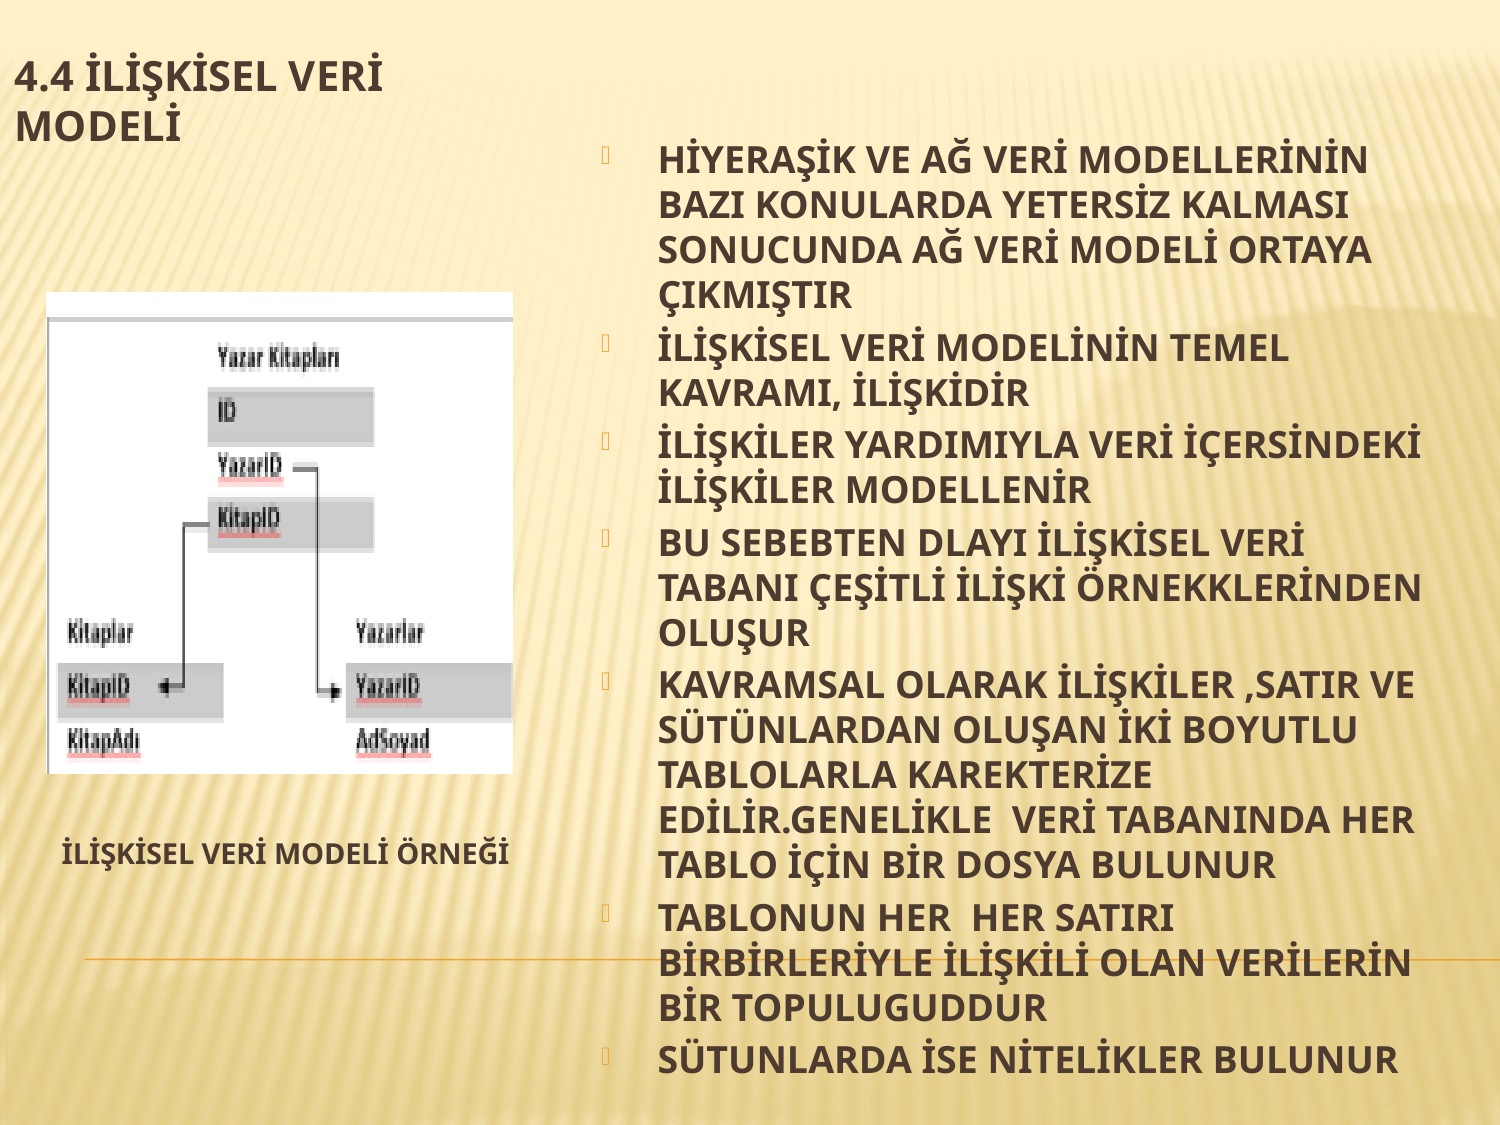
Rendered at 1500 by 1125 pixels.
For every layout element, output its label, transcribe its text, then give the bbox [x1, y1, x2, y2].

title 4.4 İLİŞKİSEL VERİ MODELİ [0, 35, 551, 164]
list İ İLİŞKİSEL VERİ MODELİ ÖRNEĞİ [46, 246, 528, 888]
picture [46, 292, 513, 774]
list HİYERAŞİK VE AĞ VERİ MODELLERİNİN BAZI KONULARDA YETERSİZ KALMASI SONUCUNDA AĞ VERİ MODELİ ORTAYA ÇIKMIŞTIR İLİŞKİSEL VERİ MODELİNİN TEMEL KAVRAMI, İLİŞKİDİR İLİŞKİLER YARDIMIYLA VERİ İÇERSİNDEKİ İLİŞKİLER MODELLENİR BU SEBEBTEN DLAYI İLİŞKİSEL VERİ TABANI ÇEŞİTLİ İLİŞKİ ÖRNEKKLERİNDEN OLUŞUR KAVRAMSAL OLARAK İLİŞKİLER ,SATIR VE SÜTÜNLARDAN OLUŞAN İKİ BOYUTLU TABLOLARLA KAREKTERİZE EDİLİR.GENELİKLE VERİ TABANINDA HER TABLO İÇİN BİR DOSYA BULUNUR TABLONUN HER HER SATIRI BİRBİRLERİYLE İLİŞKİLİ OLAN VERİLERİN BİR TOPULUGUDDUR SÜTUNLARDA İSE NİTELİKLER BULUNUR [586, 128, 1463, 888]
